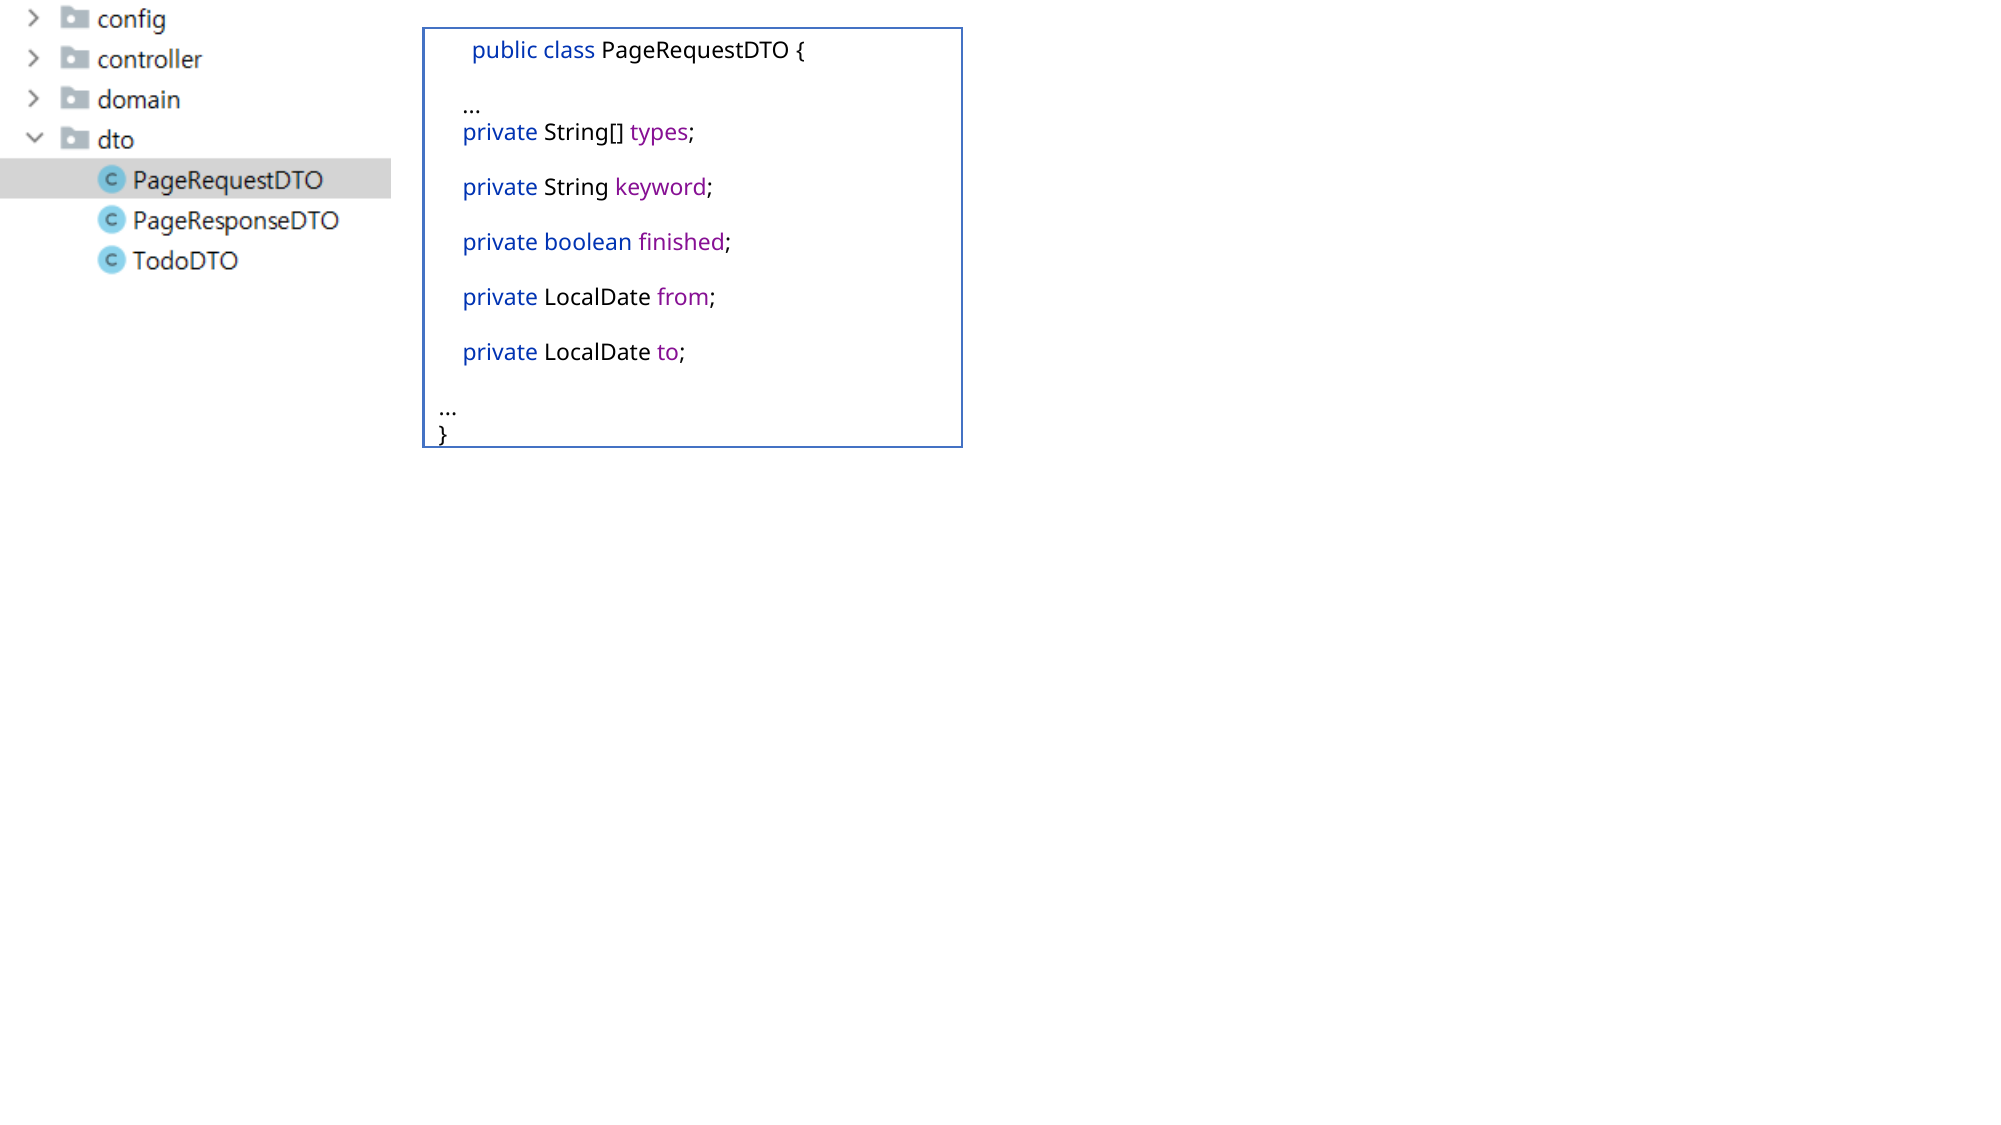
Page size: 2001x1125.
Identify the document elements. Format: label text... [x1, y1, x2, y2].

text_box public class PageRequestDTO { ... private String[] types; private String keyword; private boolean finished; private LocalDate from; private LocalDate to; ... } [422, 27, 963, 448]
picture [0, 0, 391, 281]
